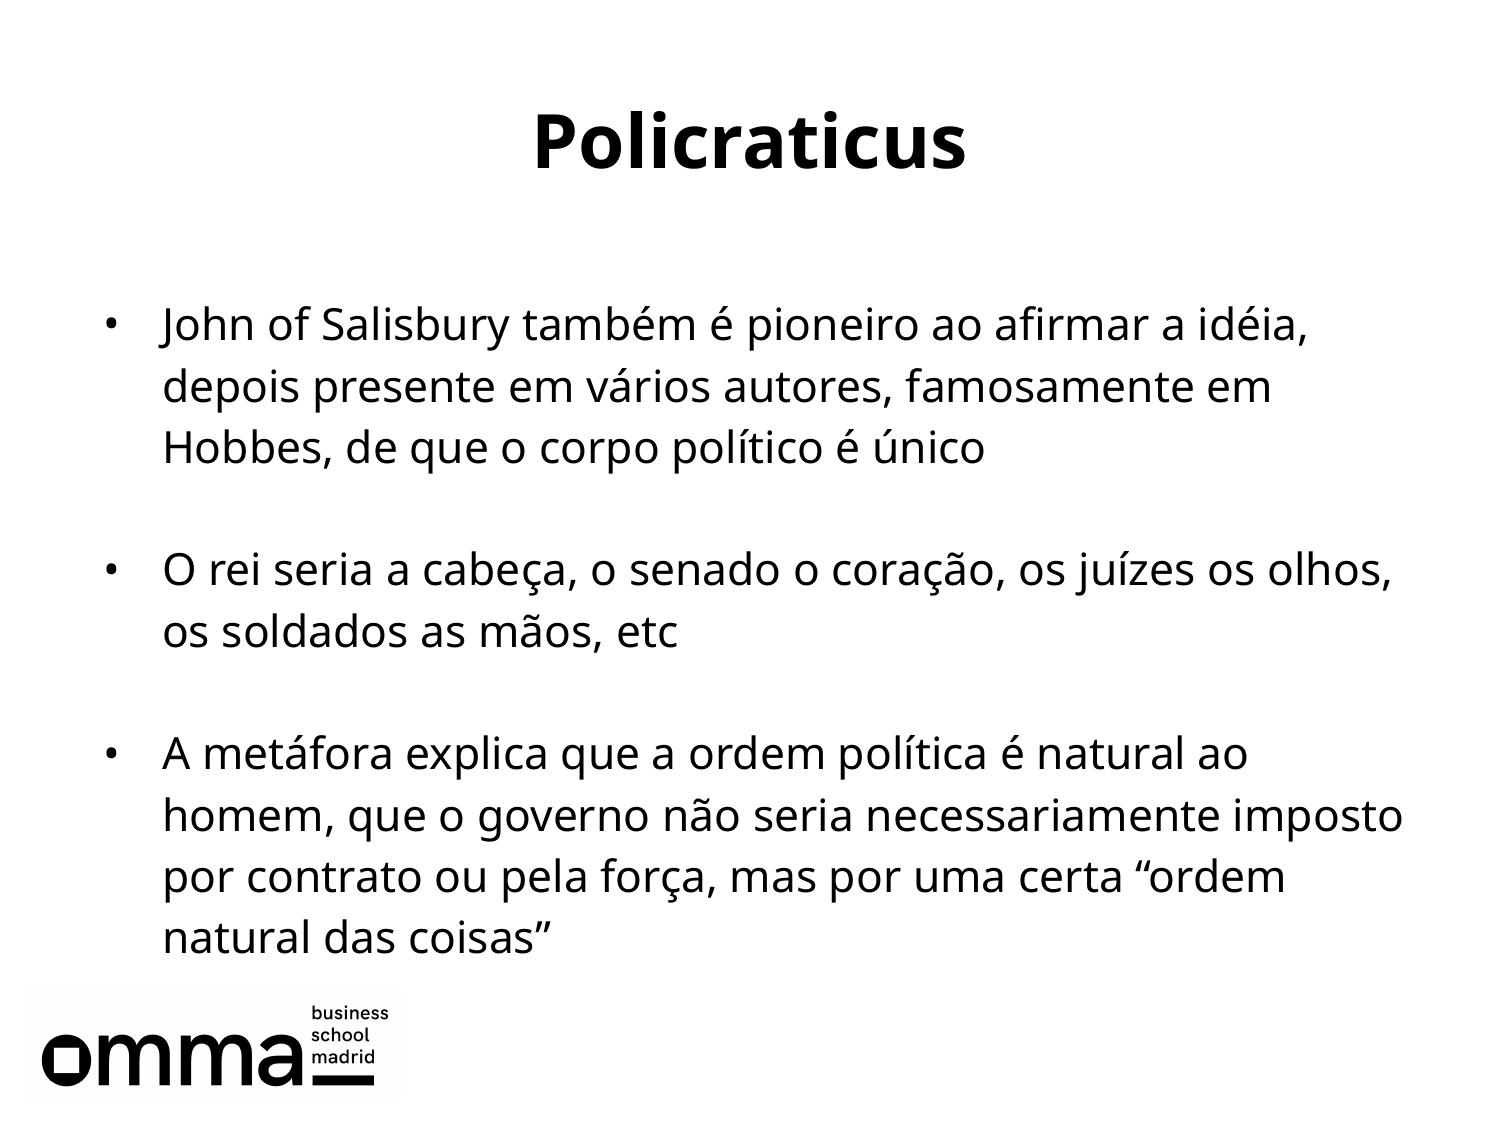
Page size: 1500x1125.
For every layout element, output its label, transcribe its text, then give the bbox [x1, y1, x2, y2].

list John of Salisbury também é pioneiro ao afirmar a idéia, depois presente em vários autores, famosamente em Hobbes, de que o corpo político é único O rei seria a cabeça, o senado o coração, os juízes os olhos, os soldados as mãos, etc A metáfora explica que a ordem política é natural ao homem, que o governo não seria necessariamente imposto por contrato ou pela força, mas por uma certa “ordem natural das coisas” [75, 273, 1425, 985]
picture [24, 986, 404, 1101]
title Policraticus [75, 45, 1425, 233]
